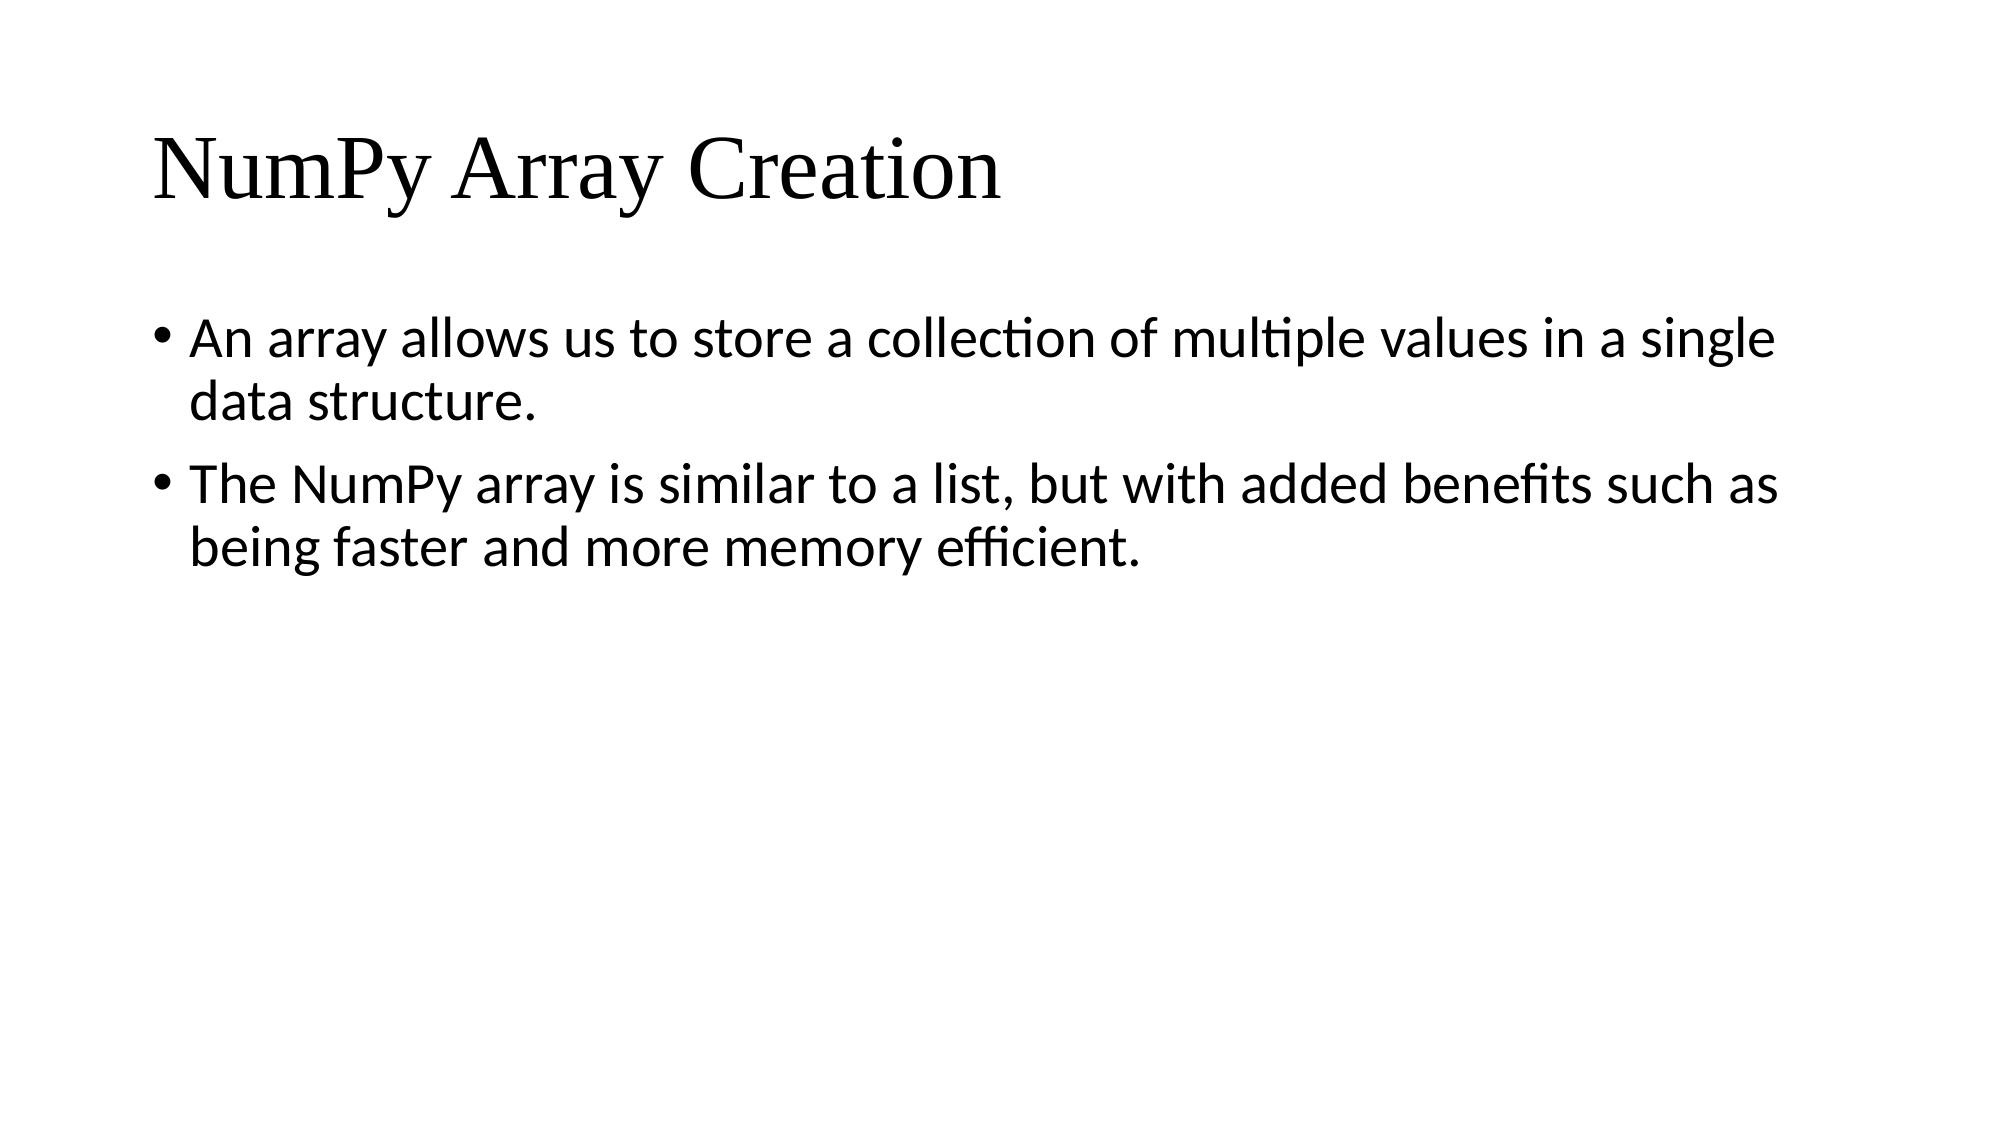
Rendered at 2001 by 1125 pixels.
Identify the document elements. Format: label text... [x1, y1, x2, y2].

title NumPy Array Creation [137, 59, 1863, 278]
list An array allows us to store a collection of multiple values in a single data structure. The NumPy array is similar to a list, but with added benefits such as being faster and more memory efficient. [137, 299, 1863, 1014]
